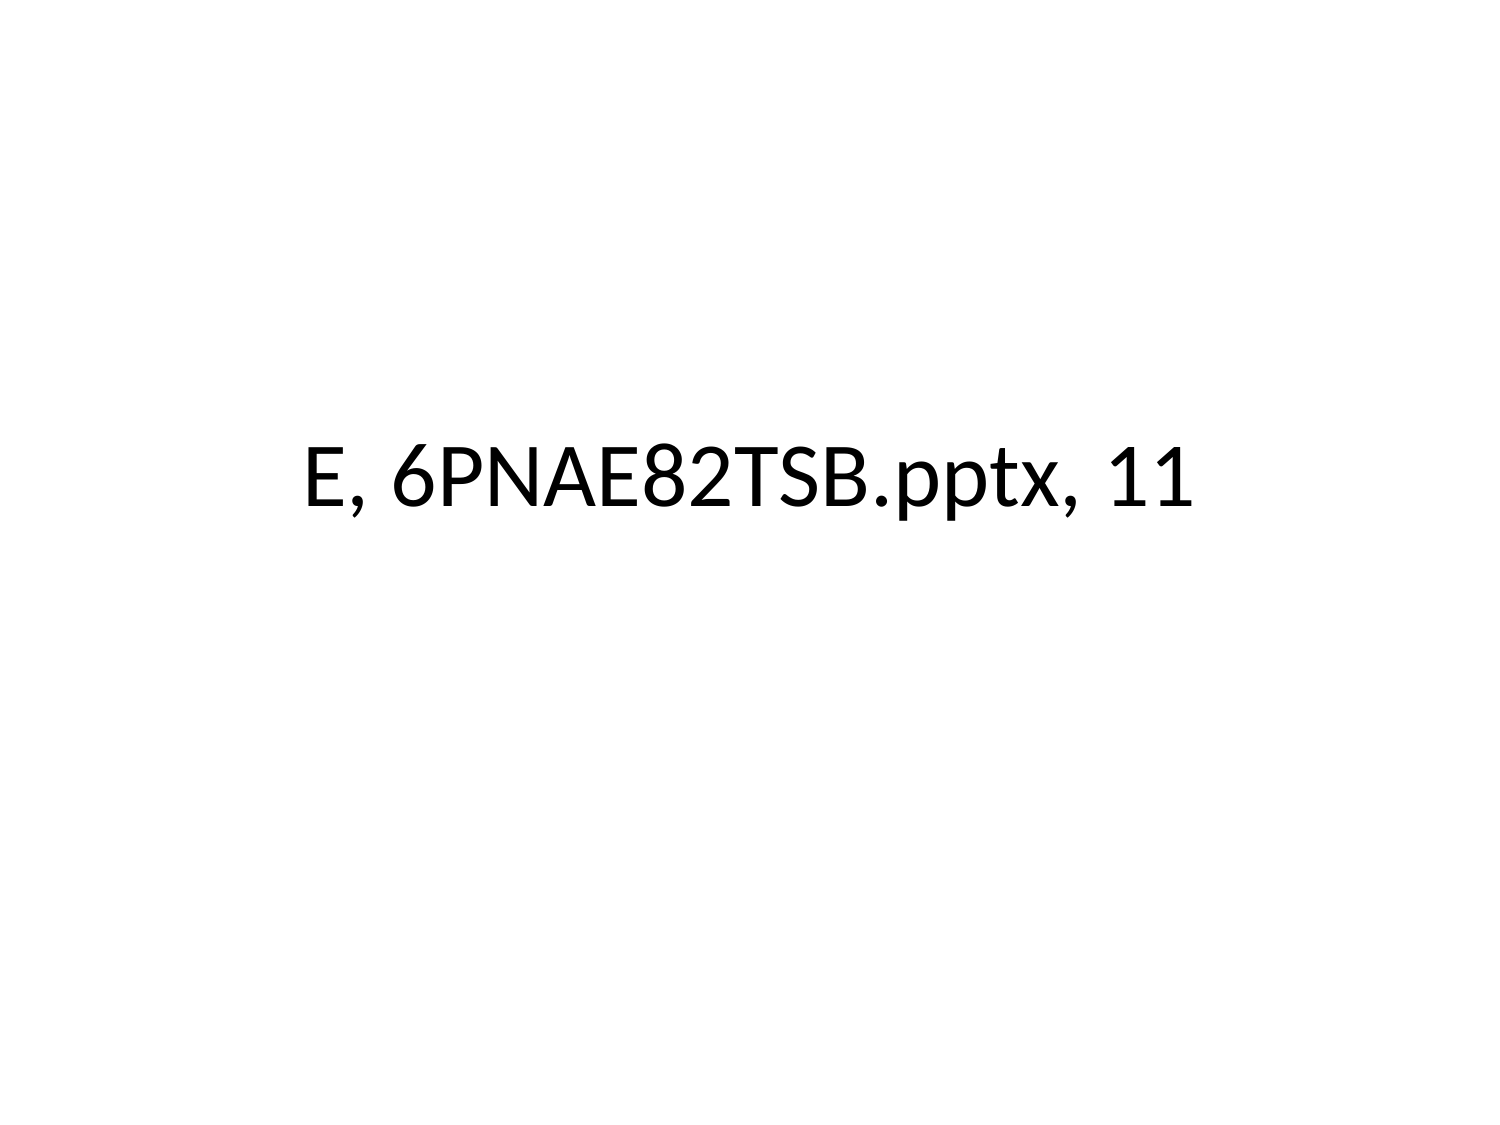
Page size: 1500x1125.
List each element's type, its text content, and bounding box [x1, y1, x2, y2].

title E, 6PNAE82TSB.pptx, 11 [112, 349, 1388, 591]
